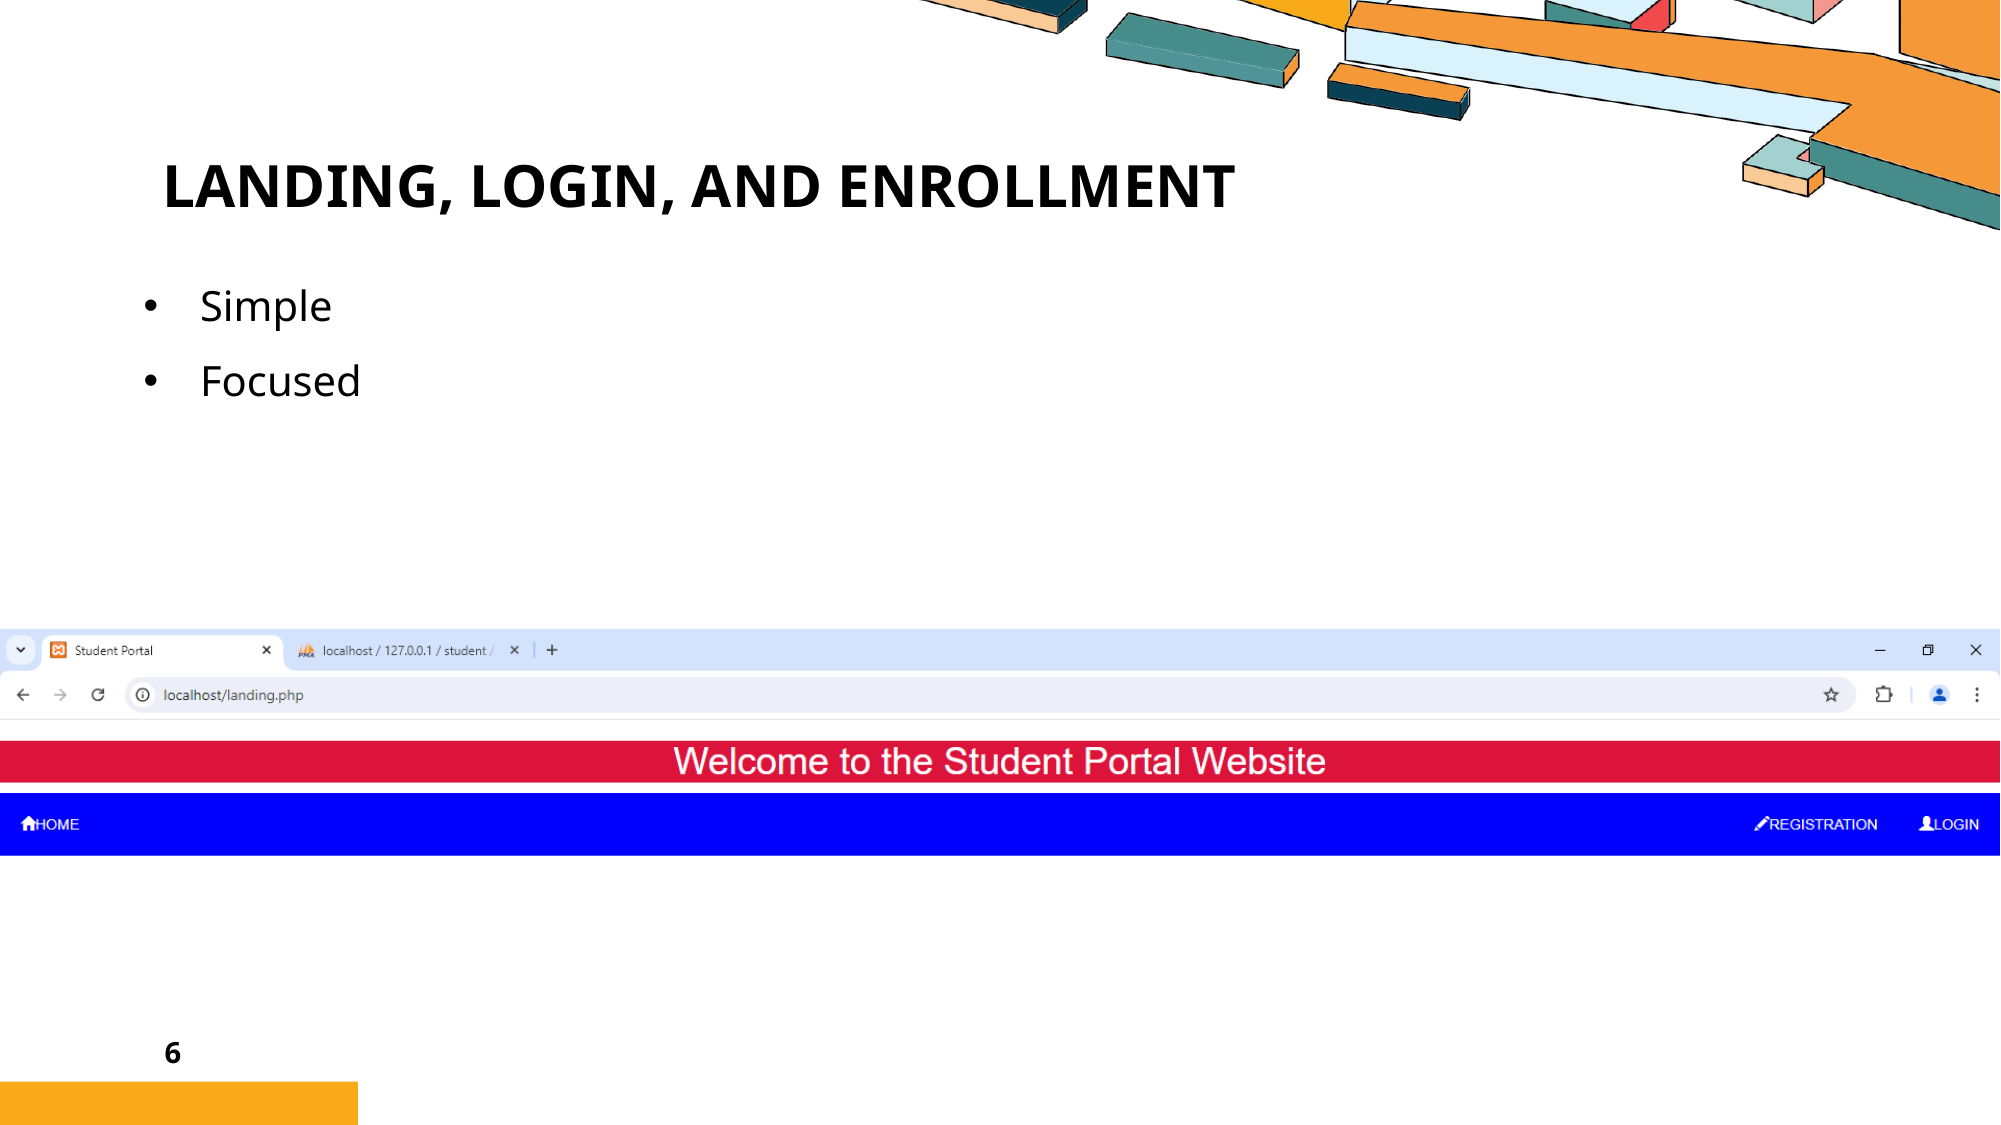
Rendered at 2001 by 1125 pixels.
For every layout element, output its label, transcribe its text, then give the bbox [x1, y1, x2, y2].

list Simple Focused [128, 272, 1804, 593]
slide_number 6 [149, 1025, 345, 1085]
title Landing, Login, and Enrollment [147, 22, 1295, 228]
picture [816, 0, 2000, 236]
picture [0, 629, 2000, 1025]
